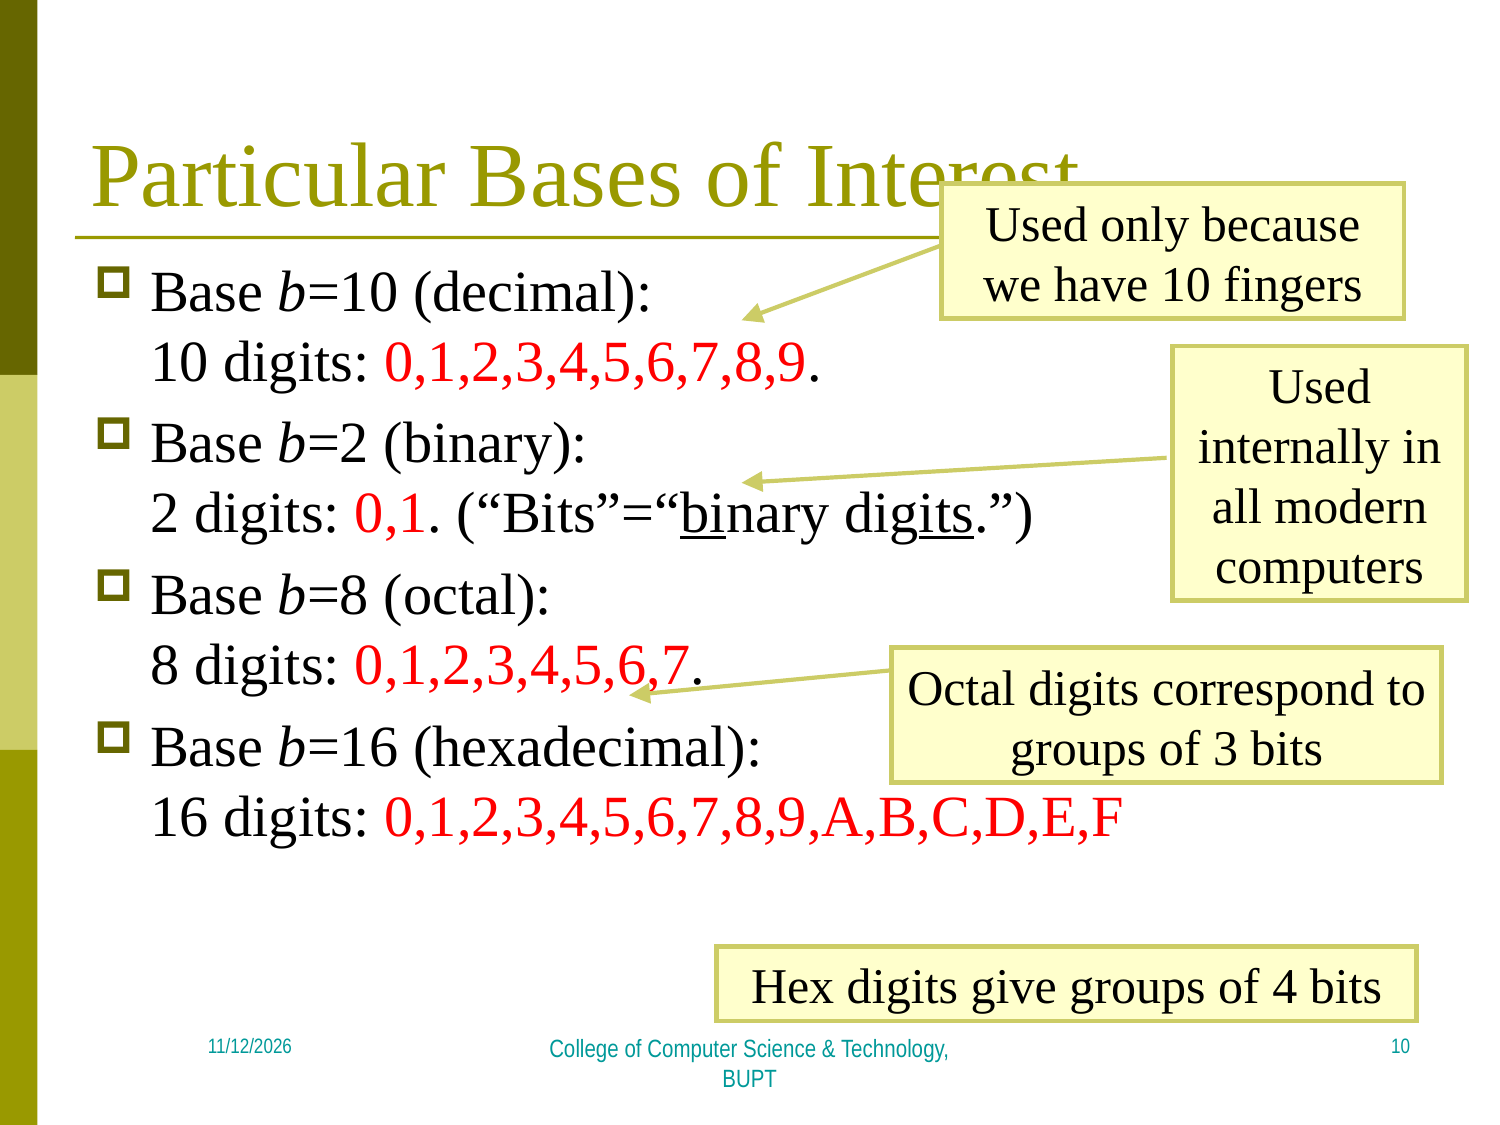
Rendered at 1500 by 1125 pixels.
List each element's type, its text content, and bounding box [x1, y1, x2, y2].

text_box Hex digits give groups of 4 bits [716, 946, 1417, 1021]
slide_number 10 [1074, 1025, 1425, 1100]
footer College of Computer Science & Technology, BUPT [512, 1025, 988, 1100]
text_box Used only because we have 10 fingers [941, 183, 1405, 319]
title Particular Bases of Interest [75, 45, 1425, 233]
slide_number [75, 1025, 425, 1100]
list Base b=10 (decimal): 10 digits: 0,1,2,3,4,5,6,7,8,9. Base b=2 (binary): 2 digits: 0,1. (“Bits”=“binary digits.”) Base b=8 (octal): 8 digits: 0,1,2,3,4,5,6,7. Base b=16 (hexadecimal): 16 digits: 0,1,2,3,4,5,6,7,8,9,A,B,C,D,E,F [79, 245, 1342, 946]
text_box [741, 245, 942, 323]
text_box Octal digits correspond to groups of 3 bits [891, 647, 1442, 783]
text_box Used internally in all modern computers [1172, 346, 1467, 601]
text_box [629, 670, 892, 704]
text_box [741, 457, 1167, 492]
